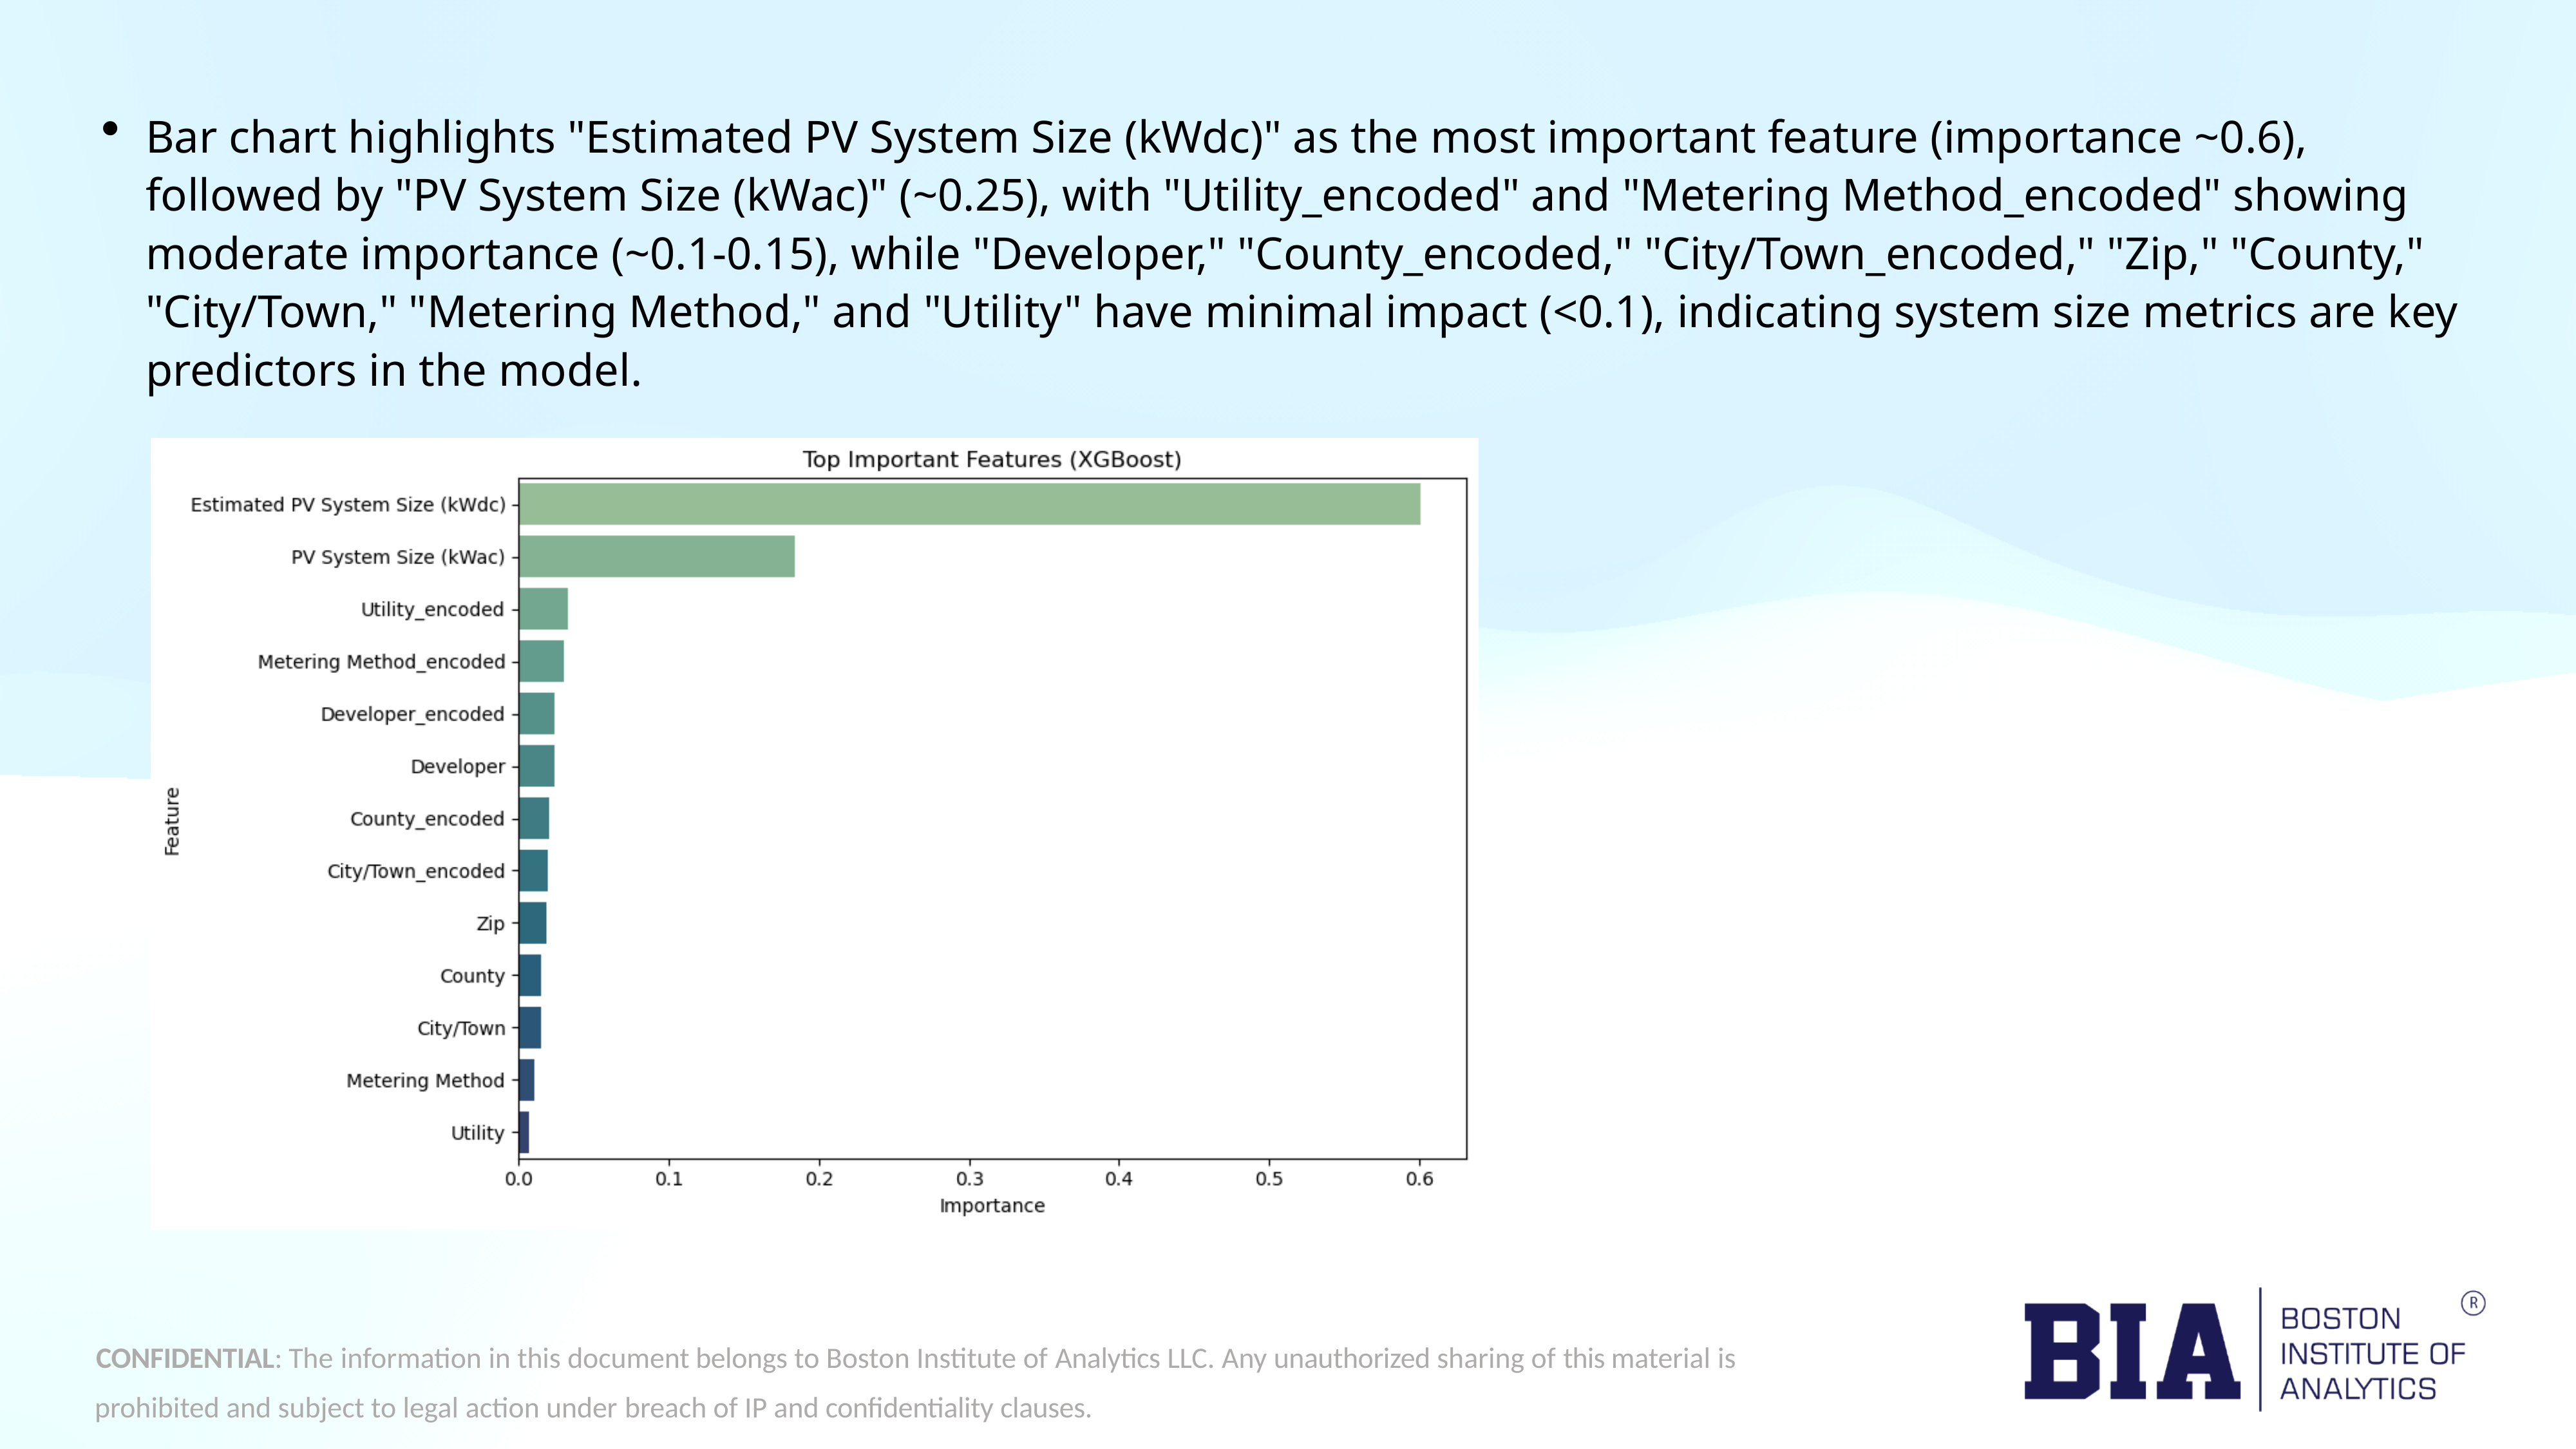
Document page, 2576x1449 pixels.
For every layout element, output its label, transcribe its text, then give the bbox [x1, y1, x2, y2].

picture [0, 0, 2576, 1449]
text_box CONFIDENTIAL: The information in this document belongs to Boston Institute of Analytics LLC. Any unauthorized sharing of this material is prohibited and subject to legal action under breach of IP and confidentiality clauses. [89, 1318, 1866, 1429]
text_box Bar chart highlights "Estimated PV System Size (kWdc)" as the most important feature (importance ~0.6), followed by "PV System Size (kWac)" (~0.25), with "Utility_encoded" and "Metering Method_encoded" showing moderate importance (~0.1-0.15), while "Developer," "County_encoded," "City/Town_encoded," "Zip," "County," "City/Town," "Metering Method," and "Utility" have minimal impact (<0.1), indicating system size metrics are key predictors in the model. [95, 97, 2492, 401]
